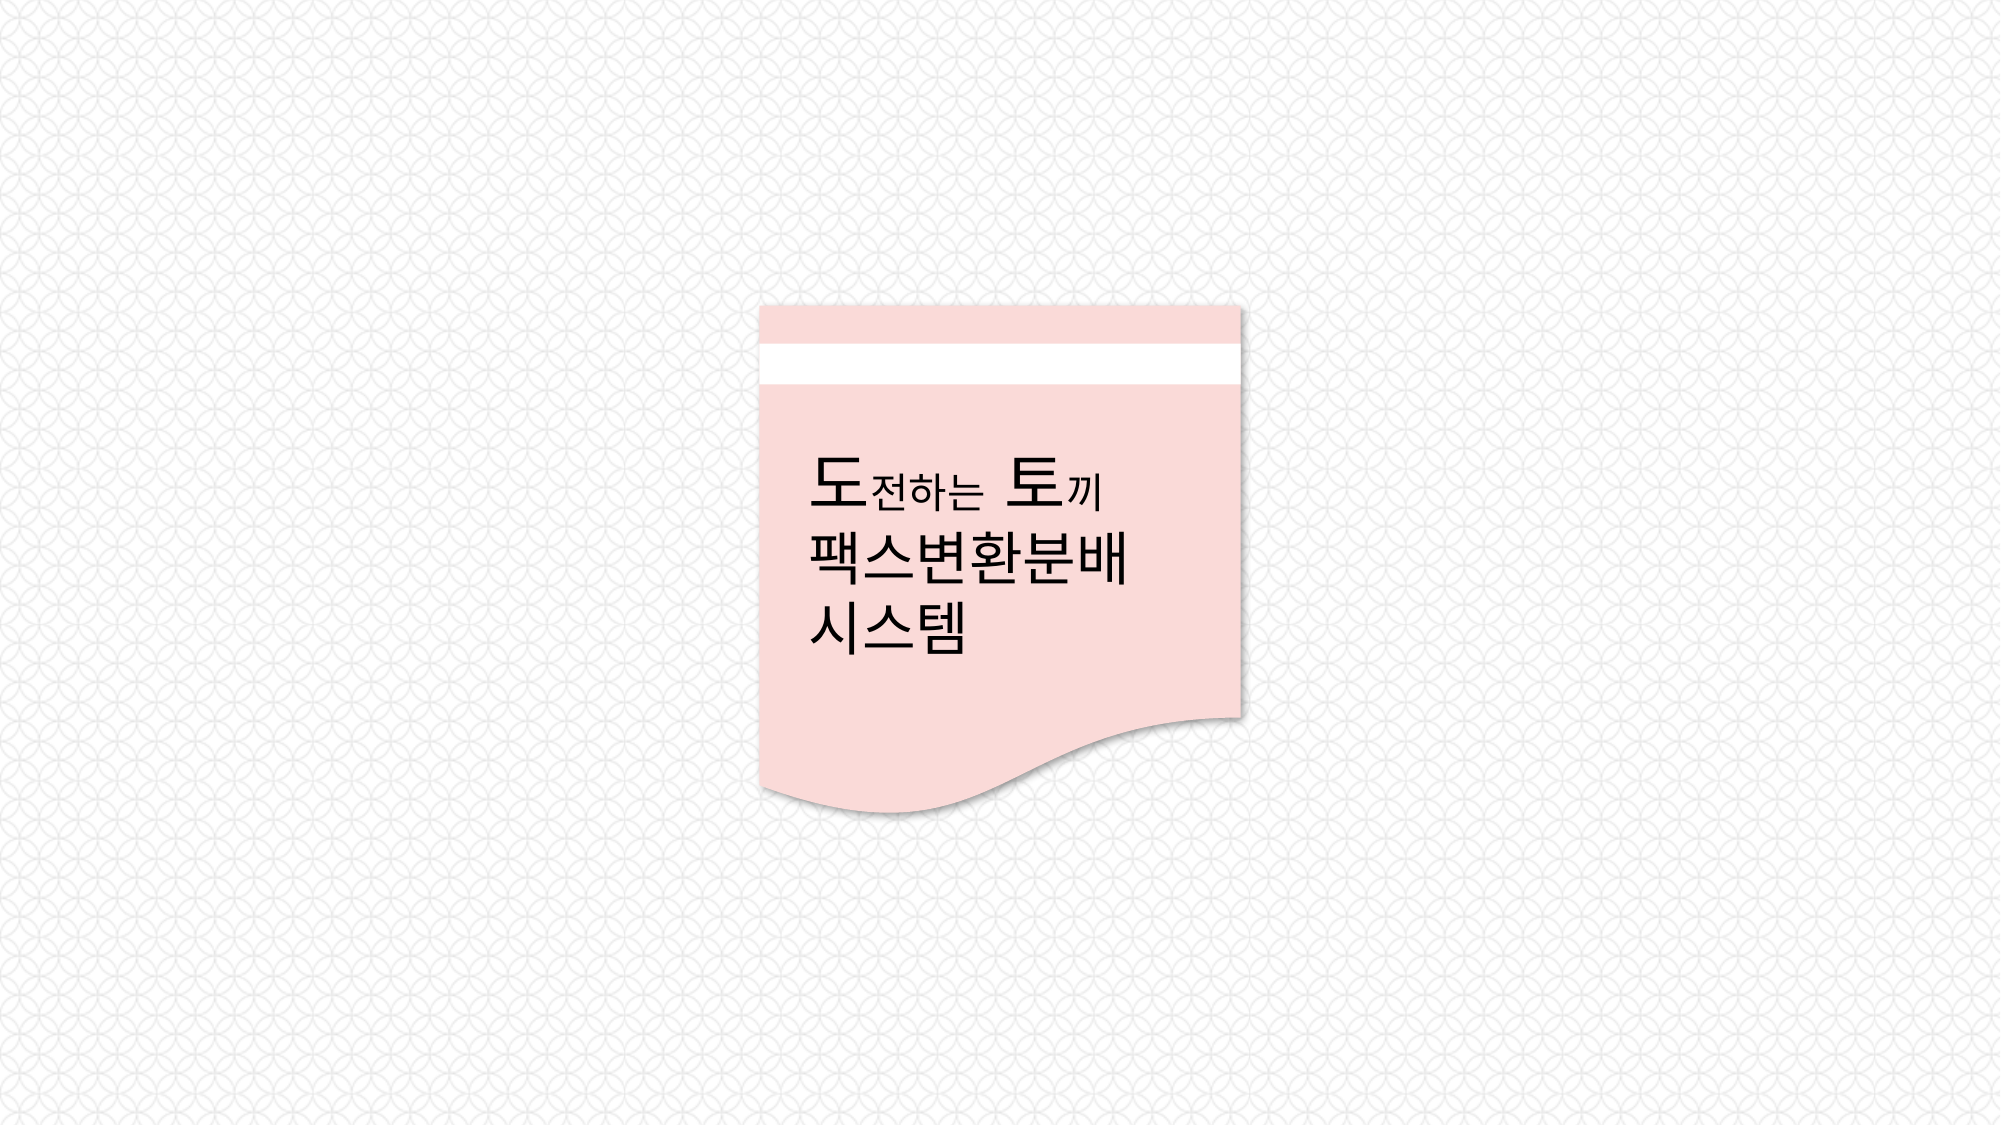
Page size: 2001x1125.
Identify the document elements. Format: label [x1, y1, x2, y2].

text_box [759, 305, 1241, 820]
picture [0, 0, 2001, 1125]
